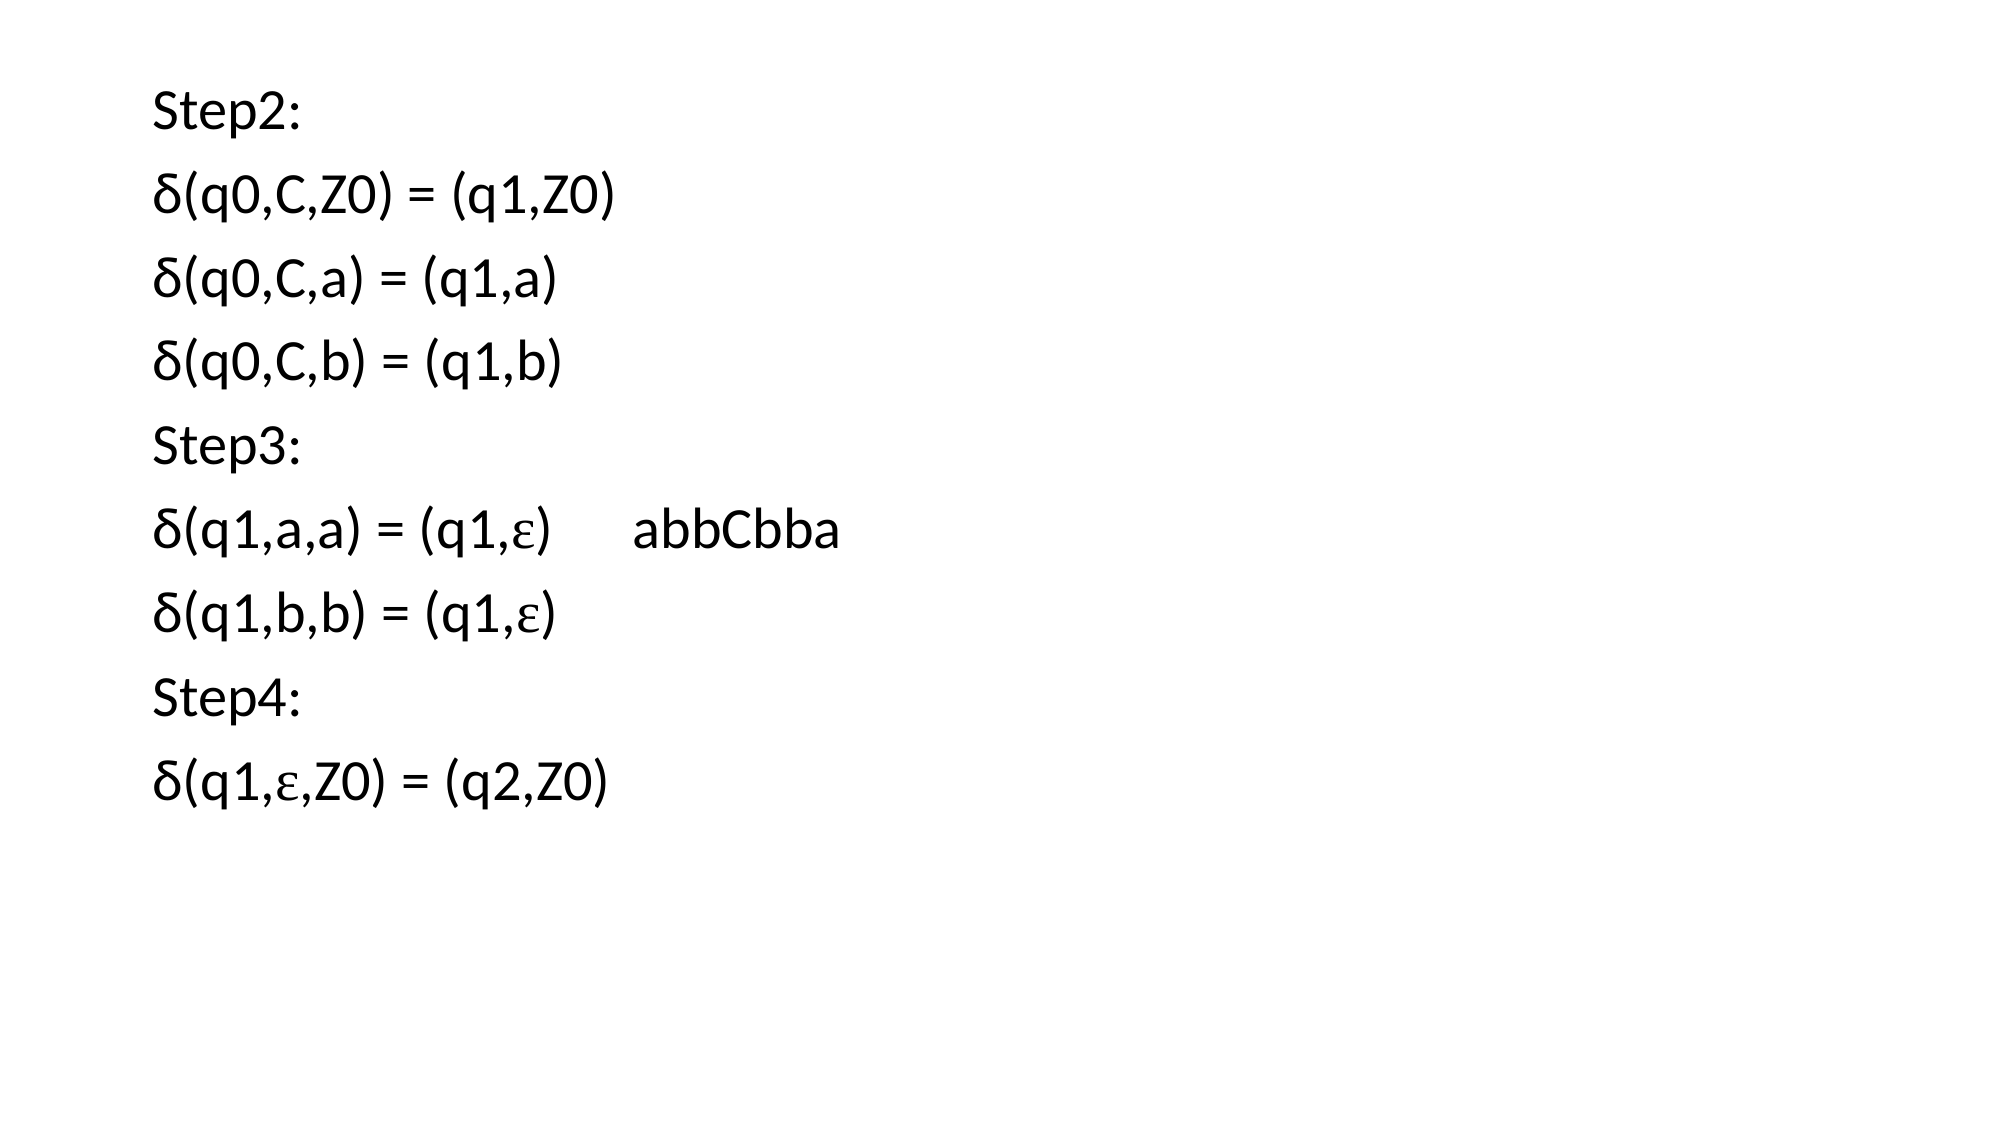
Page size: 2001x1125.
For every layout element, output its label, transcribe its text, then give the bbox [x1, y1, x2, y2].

list Step2: δ(q0,C,Z0) = (q1,Z0) δ(q0,C,a) = (q1,a) δ(q0,C,b) = (q1,b) Step3: δ(q1,a,a) = (q1,ε) abbCbba δ(q1,b,b) = (q1,ε) Step4: δ(q1,ε,Z0) = (q2,Z0) [137, 71, 1863, 1014]
